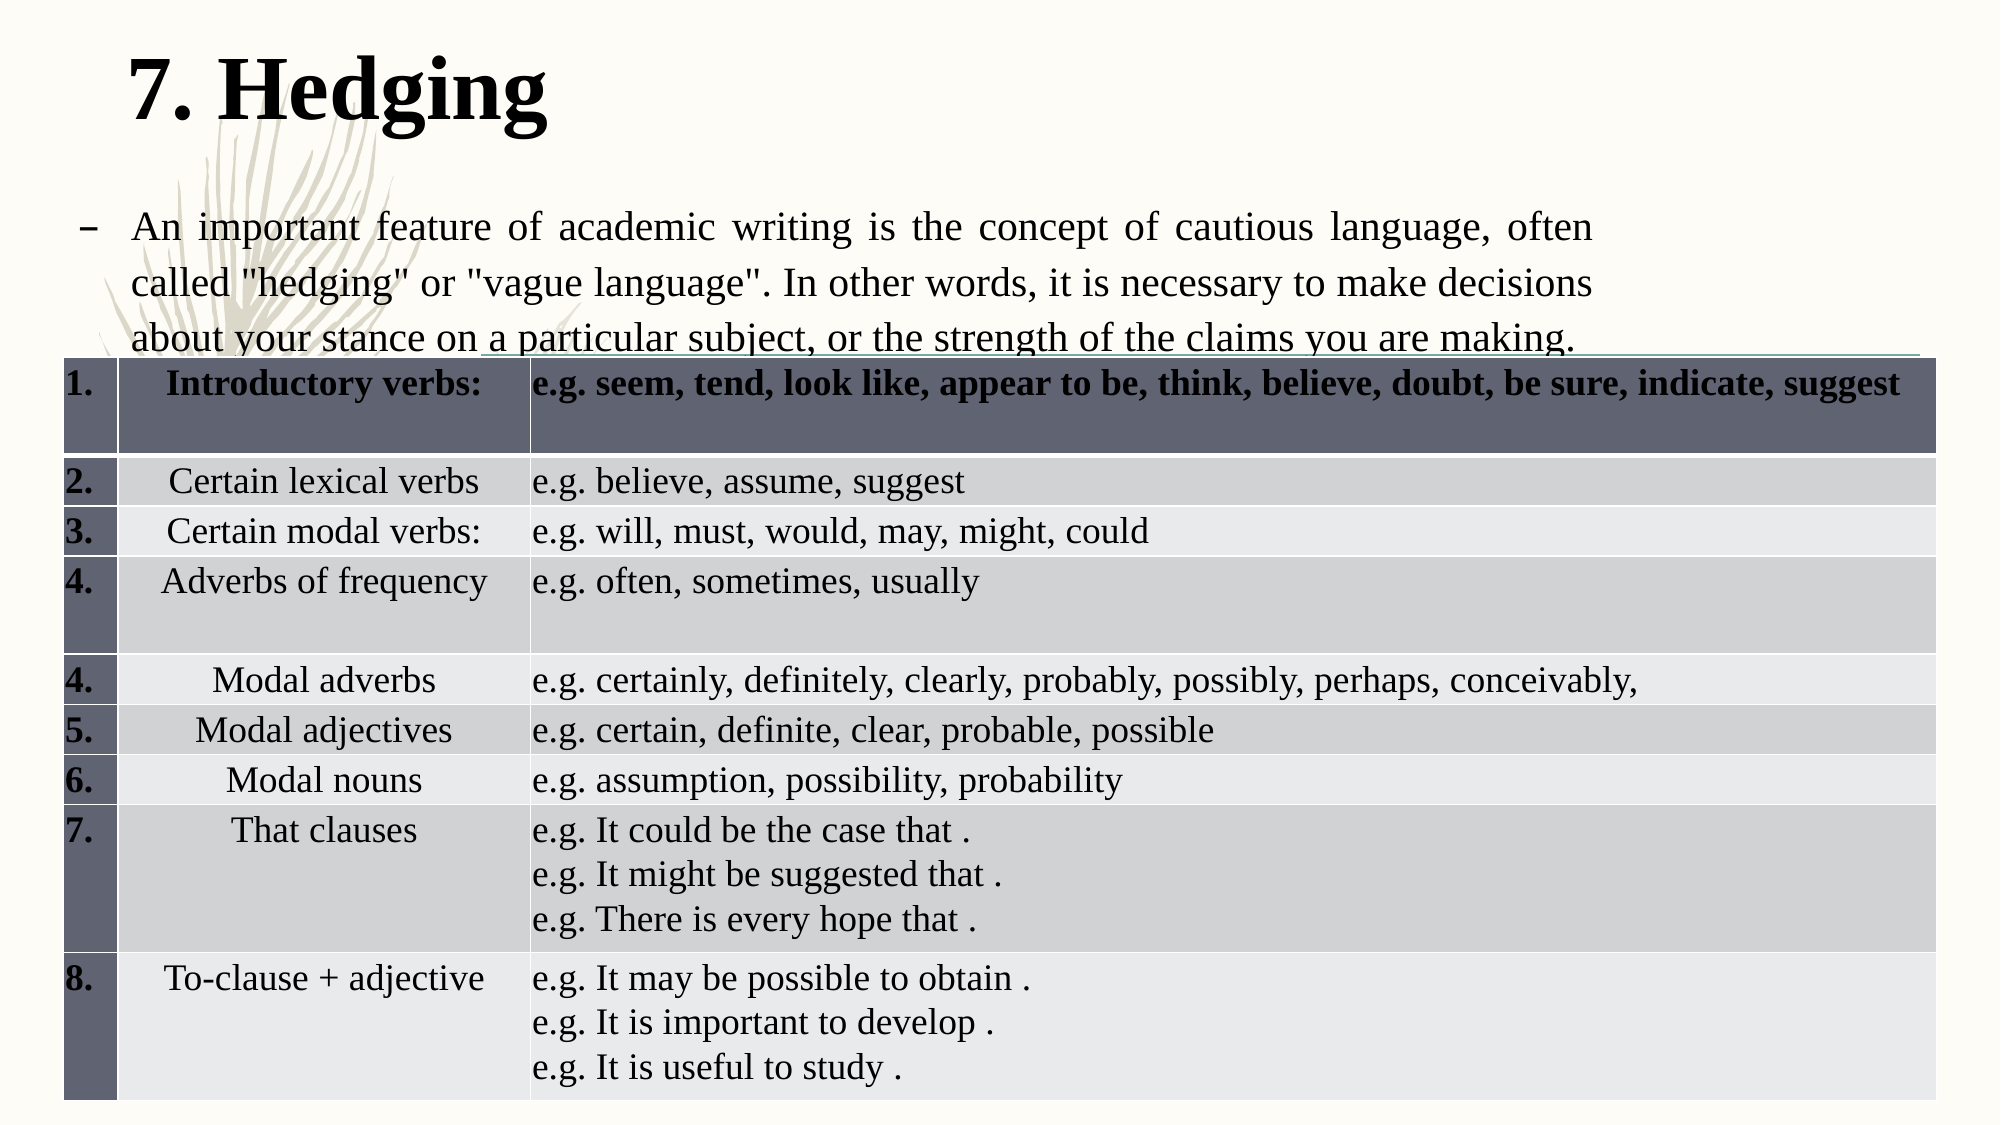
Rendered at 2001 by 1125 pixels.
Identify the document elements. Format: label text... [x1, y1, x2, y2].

table_cell e.g. assumption, possibility, probability [531, 755, 1936, 804]
table_cell 6. [64, 755, 117, 804]
table_cell 5. [64, 705, 117, 754]
table_cell Modal adjectives [119, 705, 530, 754]
table_cell 8. [64, 953, 117, 1100]
table_cell Certain lexical verbs [119, 458, 530, 505]
table_cell 3. [64, 507, 117, 555]
list An important feature of academic writing is the concept of cautious language, often called "hedging" or "vague language". In other words, it is necessary to make decisions about your stance on a particular subject, or the strength of the claims you are making. [63, 185, 1610, 356]
table_cell Adverbs of frequency [119, 557, 530, 653]
table_cell Modal nouns [119, 755, 530, 804]
table_cell 2. [64, 458, 117, 505]
table_cell That clauses [119, 805, 530, 952]
table_cell Certain modal verbs: [119, 507, 530, 555]
table_cell e.g. certainly, definitely, clearly, probably, possibly, perhaps, conceivably, [531, 655, 1936, 704]
table_header e.g. seem, tend, look like, appear to be, think, believe, doubt, be sure, indicate, suggest [531, 358, 1936, 453]
table_cell e.g. often, sometimes, usually [531, 557, 1936, 653]
table_cell e.g. It could be the case that . e.g. It might be suggested that . e.g. There is every hope that . [531, 805, 1936, 952]
table_cell e.g. will, must, would, may, might, could [531, 507, 1936, 555]
table_cell Modal adverbs [119, 655, 530, 704]
table_header Introductory verbs: [119, 358, 530, 453]
table_cell 7. [64, 805, 117, 952]
table_cell e.g. certain, definite, clear, probable, possible [531, 705, 1936, 754]
table_cell To-clause + adjective [119, 953, 530, 1100]
table_cell 4. [64, 655, 117, 704]
table_header 1. [64, 358, 117, 453]
title 7. Hedging [111, 25, 1522, 172]
table_cell 4. [64, 557, 117, 653]
table_cell e.g. believe, assume, suggest [531, 458, 1936, 505]
table_cell e.g. It may be possible to obtain . e.g. It is important to develop . e.g. It is useful to study . [531, 953, 1936, 1100]
